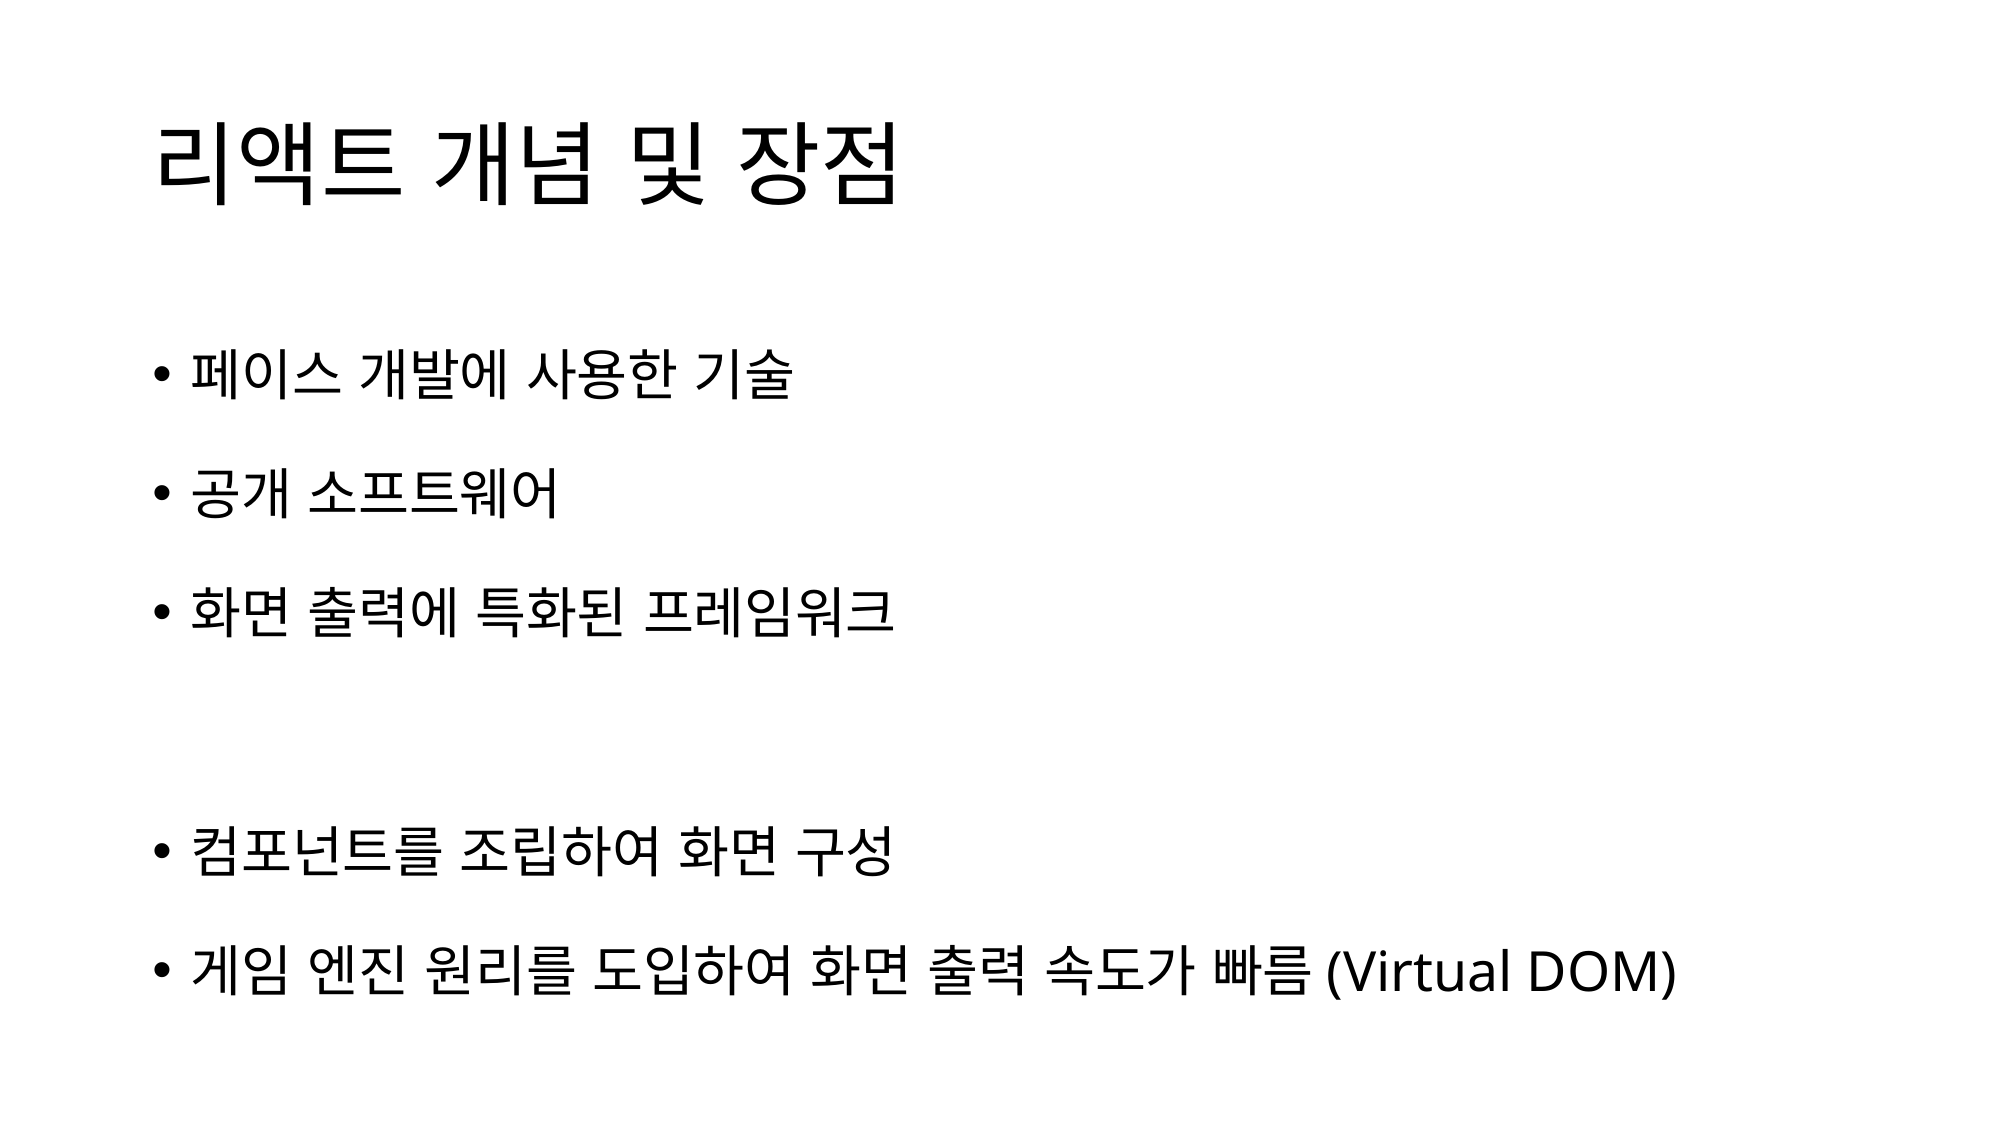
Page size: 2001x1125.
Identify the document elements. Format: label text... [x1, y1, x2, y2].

list 페이스 개발에 사용한 기술 공개 소프트웨어 화면 출력에 특화된 프레임워크 컴포넌트를 조립하여 화면 구성 게임 엔진 원리를 도입하여 화면 출력 속도가 빠름(Virtual DOM) [137, 299, 1863, 1014]
title 리액트 개념 및 장점 [137, 59, 1863, 278]
